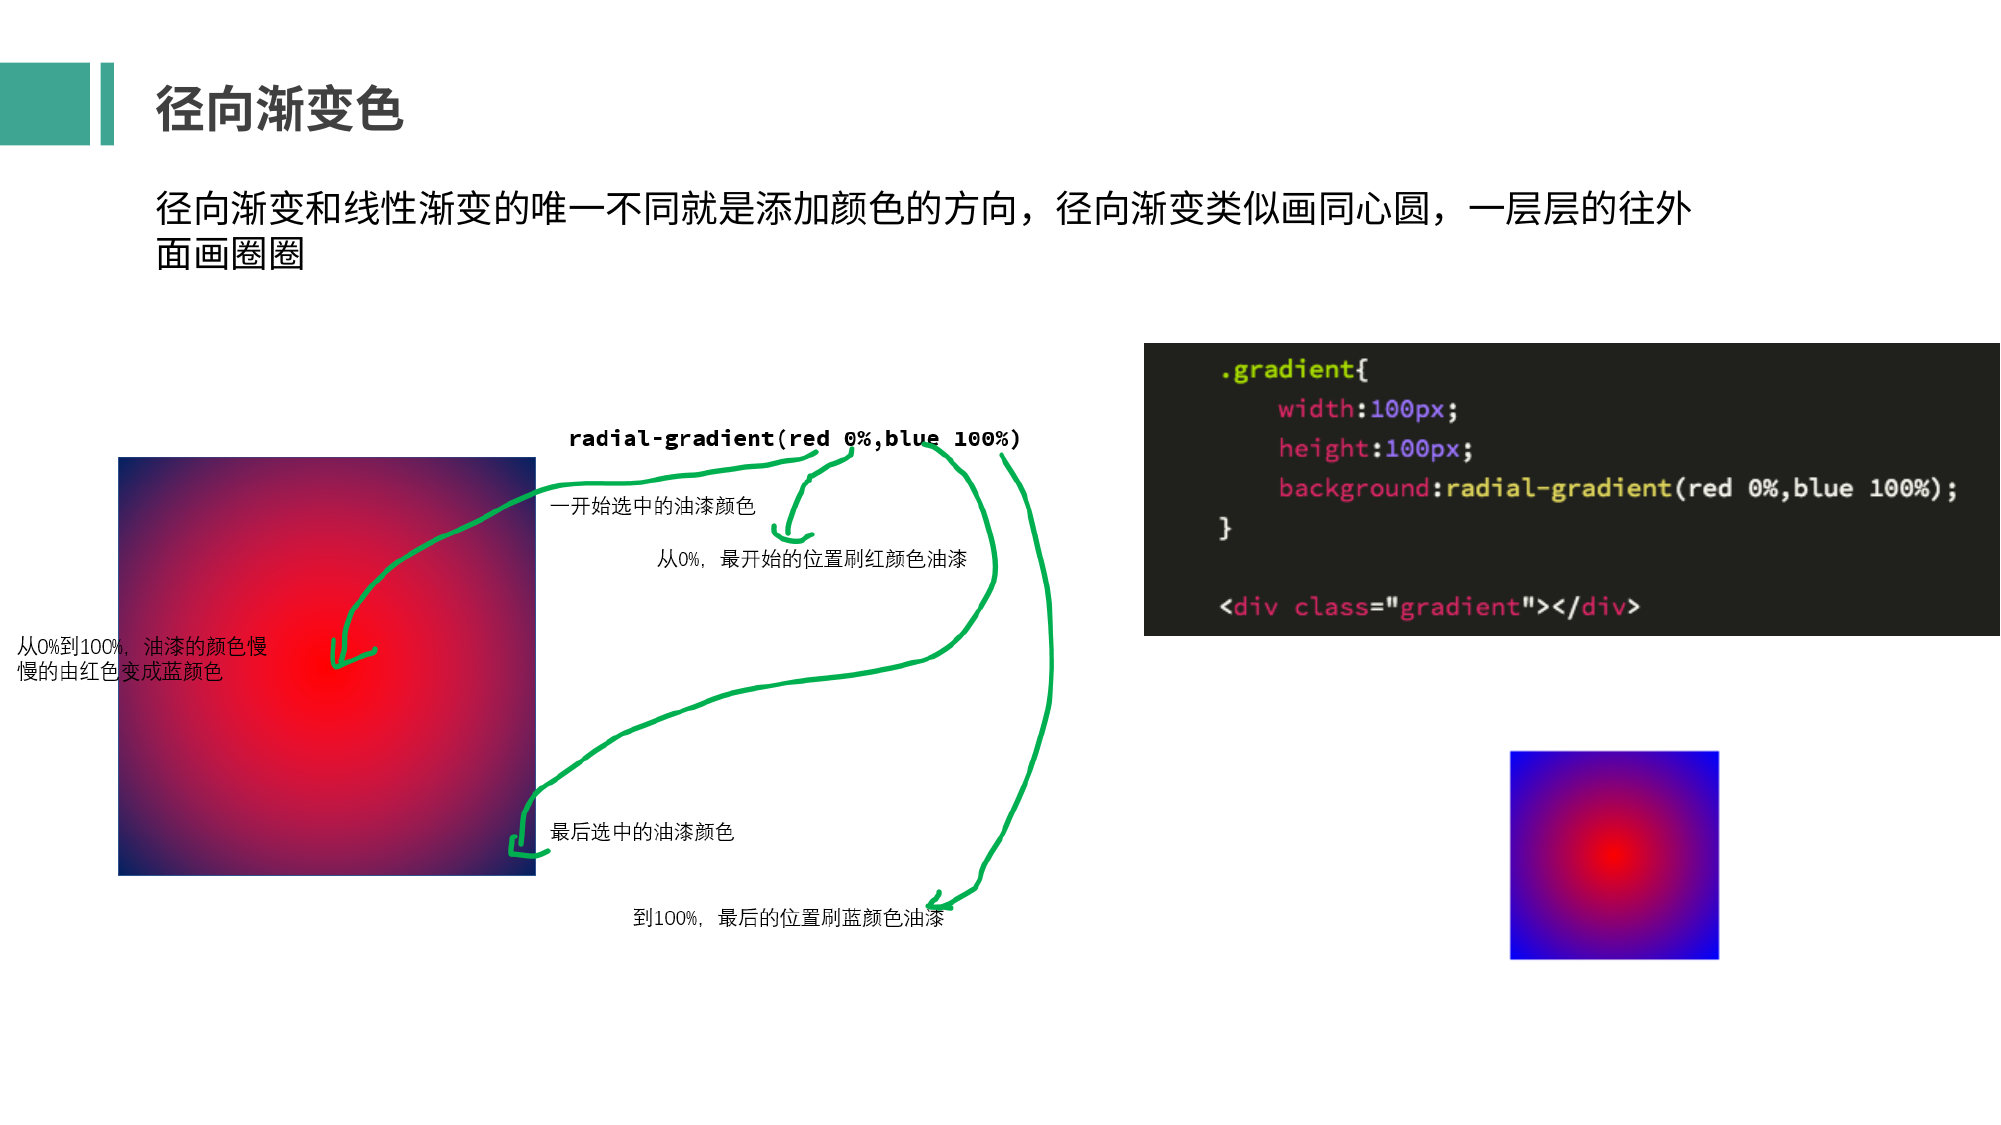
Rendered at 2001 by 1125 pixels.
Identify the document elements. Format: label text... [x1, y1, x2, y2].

picture [1421, 685, 1824, 1056]
picture [13, 382, 1102, 988]
text_box 径向渐变和线性渐变的唯一不同就是添加颜色的方向，径向渐变类似画同心圆，一层层的往外面画圈圈 [140, 177, 1738, 283]
text_box 径向渐变色 [140, 69, 940, 145]
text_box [0, 62, 114, 146]
picture [1144, 343, 2000, 636]
